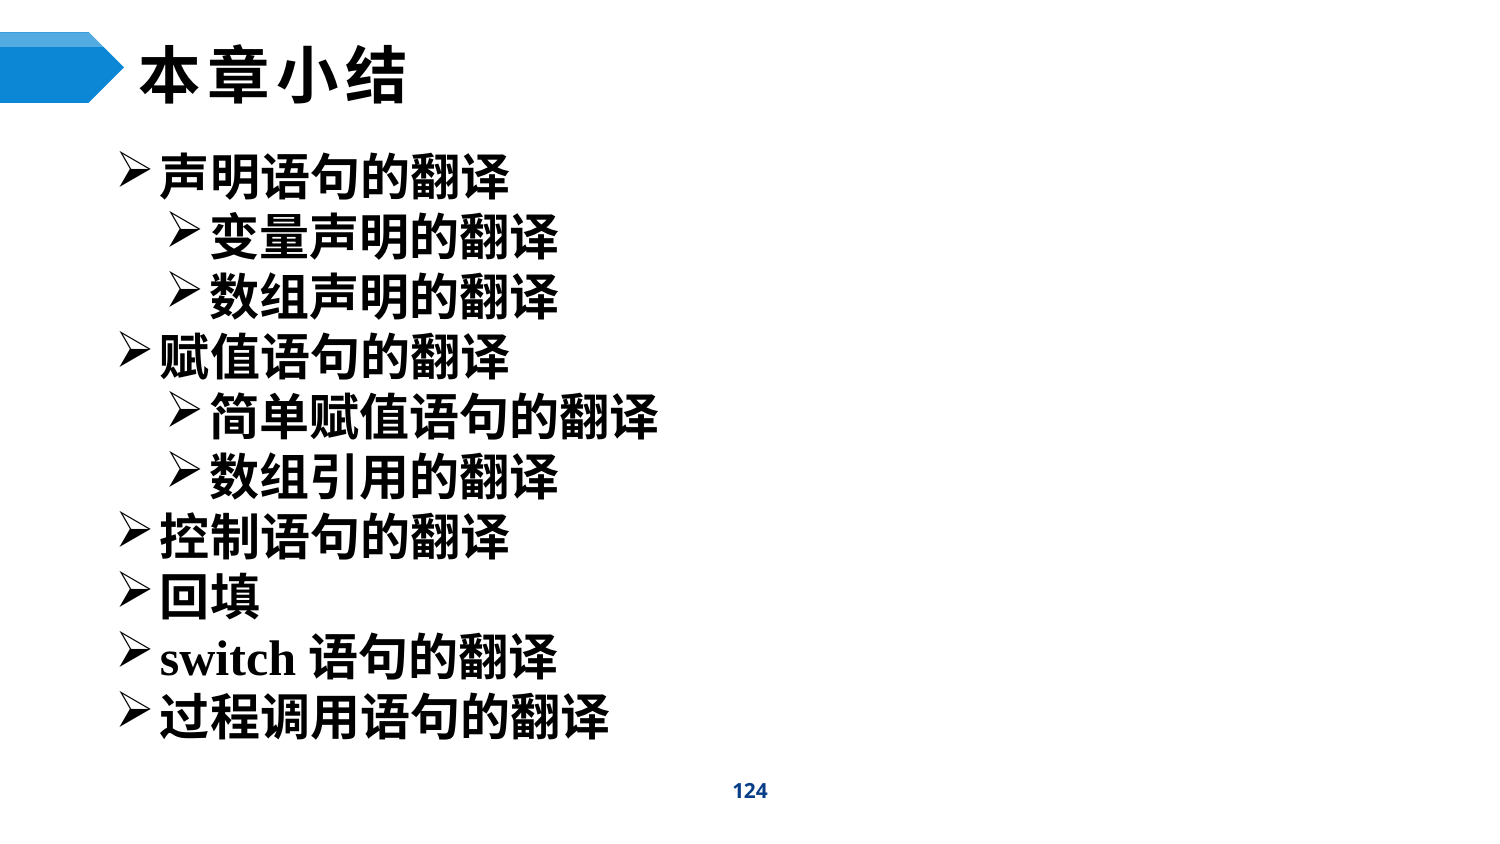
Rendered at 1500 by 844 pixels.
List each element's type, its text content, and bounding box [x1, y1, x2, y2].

list 声明语句的翻译 变量声明的翻译 数组声明的翻译 赋值语句的翻译 简单赋值语句的翻译 数组引用的翻译 控制语句的翻译 回填 switch语句的翻译 过程调用语句的翻译 [100, 138, 1402, 765]
slide_number 124 [654, 769, 846, 814]
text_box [0, 31, 125, 104]
title 本章小结 [130, 43, 1425, 103]
